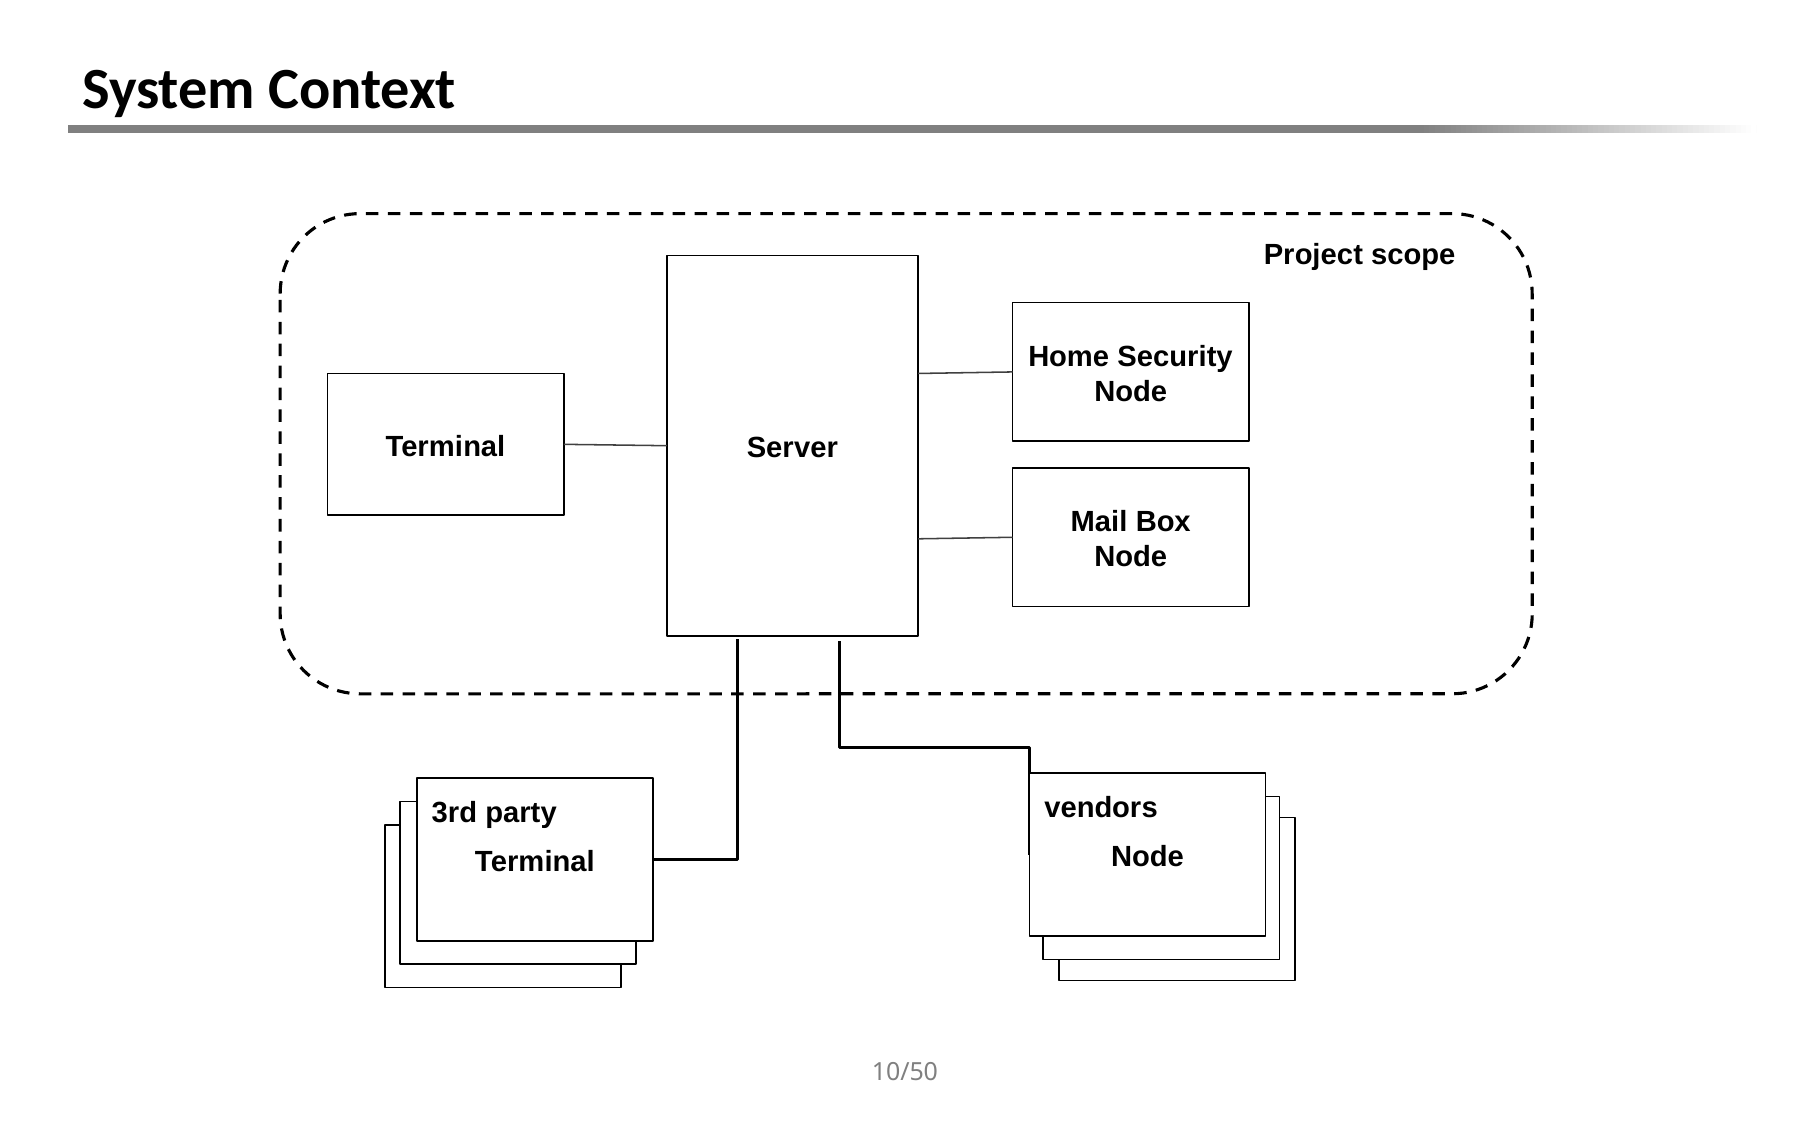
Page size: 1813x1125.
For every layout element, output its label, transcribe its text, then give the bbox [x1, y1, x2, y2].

title System Context [67, 45, 1757, 126]
text_box SA node [1043, 796, 1280, 960]
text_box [652, 638, 738, 860]
slide_number 10/50 [823, 1042, 987, 1103]
text_box vendors [1042, 773, 1177, 851]
table_cell Stimulus [919, 540, 1012, 546]
text_box Home Security Node [1012, 302, 1249, 442]
text_box [280, 213, 1533, 694]
text_box Terminal [384, 824, 622, 988]
table_cell Stimulus [564, 446, 666, 452]
text_box Terminal [399, 801, 637, 965]
table_cell Stimulus [919, 374, 1012, 381]
text_box Node [1029, 773, 1266, 937]
text_box Terminal [327, 373, 564, 516]
text_box Mail Box Node [1012, 467, 1249, 607]
text_box SA node [1058, 817, 1296, 981]
text_box Terminal [416, 777, 654, 941]
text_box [827, 652, 1042, 843]
text_box 3rd party [416, 777, 588, 846]
text_box Project scope [1248, 219, 1486, 298]
text_box Server [666, 255, 919, 637]
